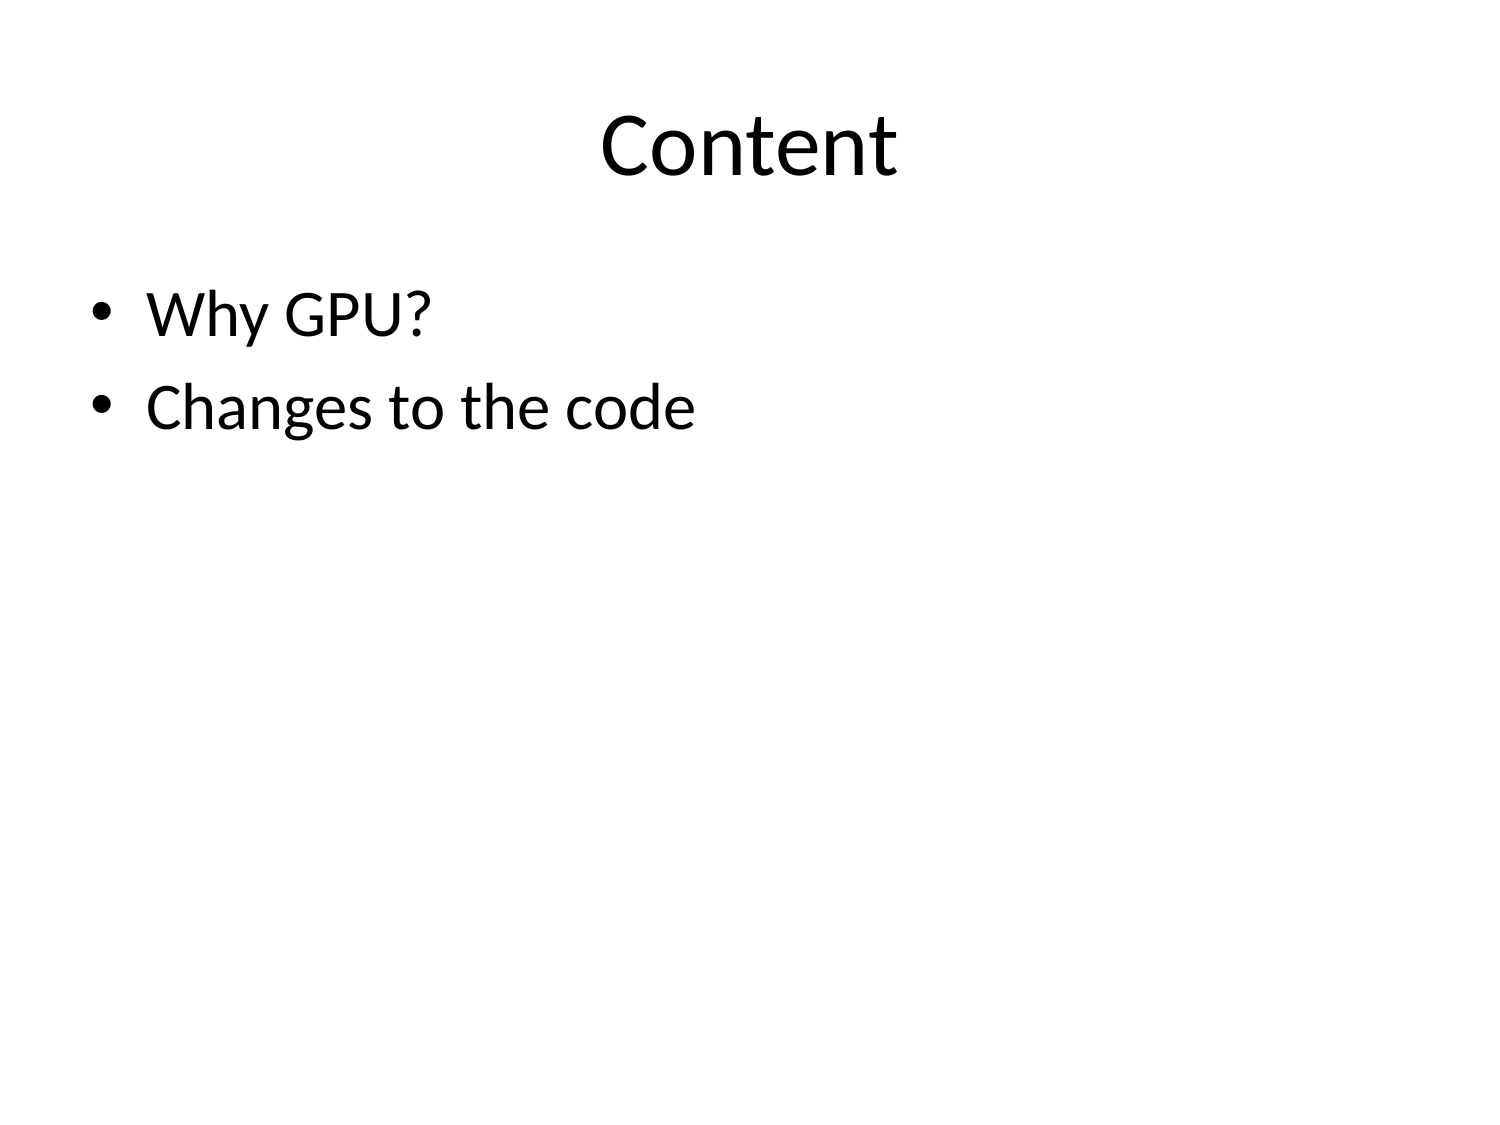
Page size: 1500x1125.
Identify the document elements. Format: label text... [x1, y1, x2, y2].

title Content [75, 45, 1425, 233]
list Why GPU? Changes to the code [75, 262, 1425, 1005]
